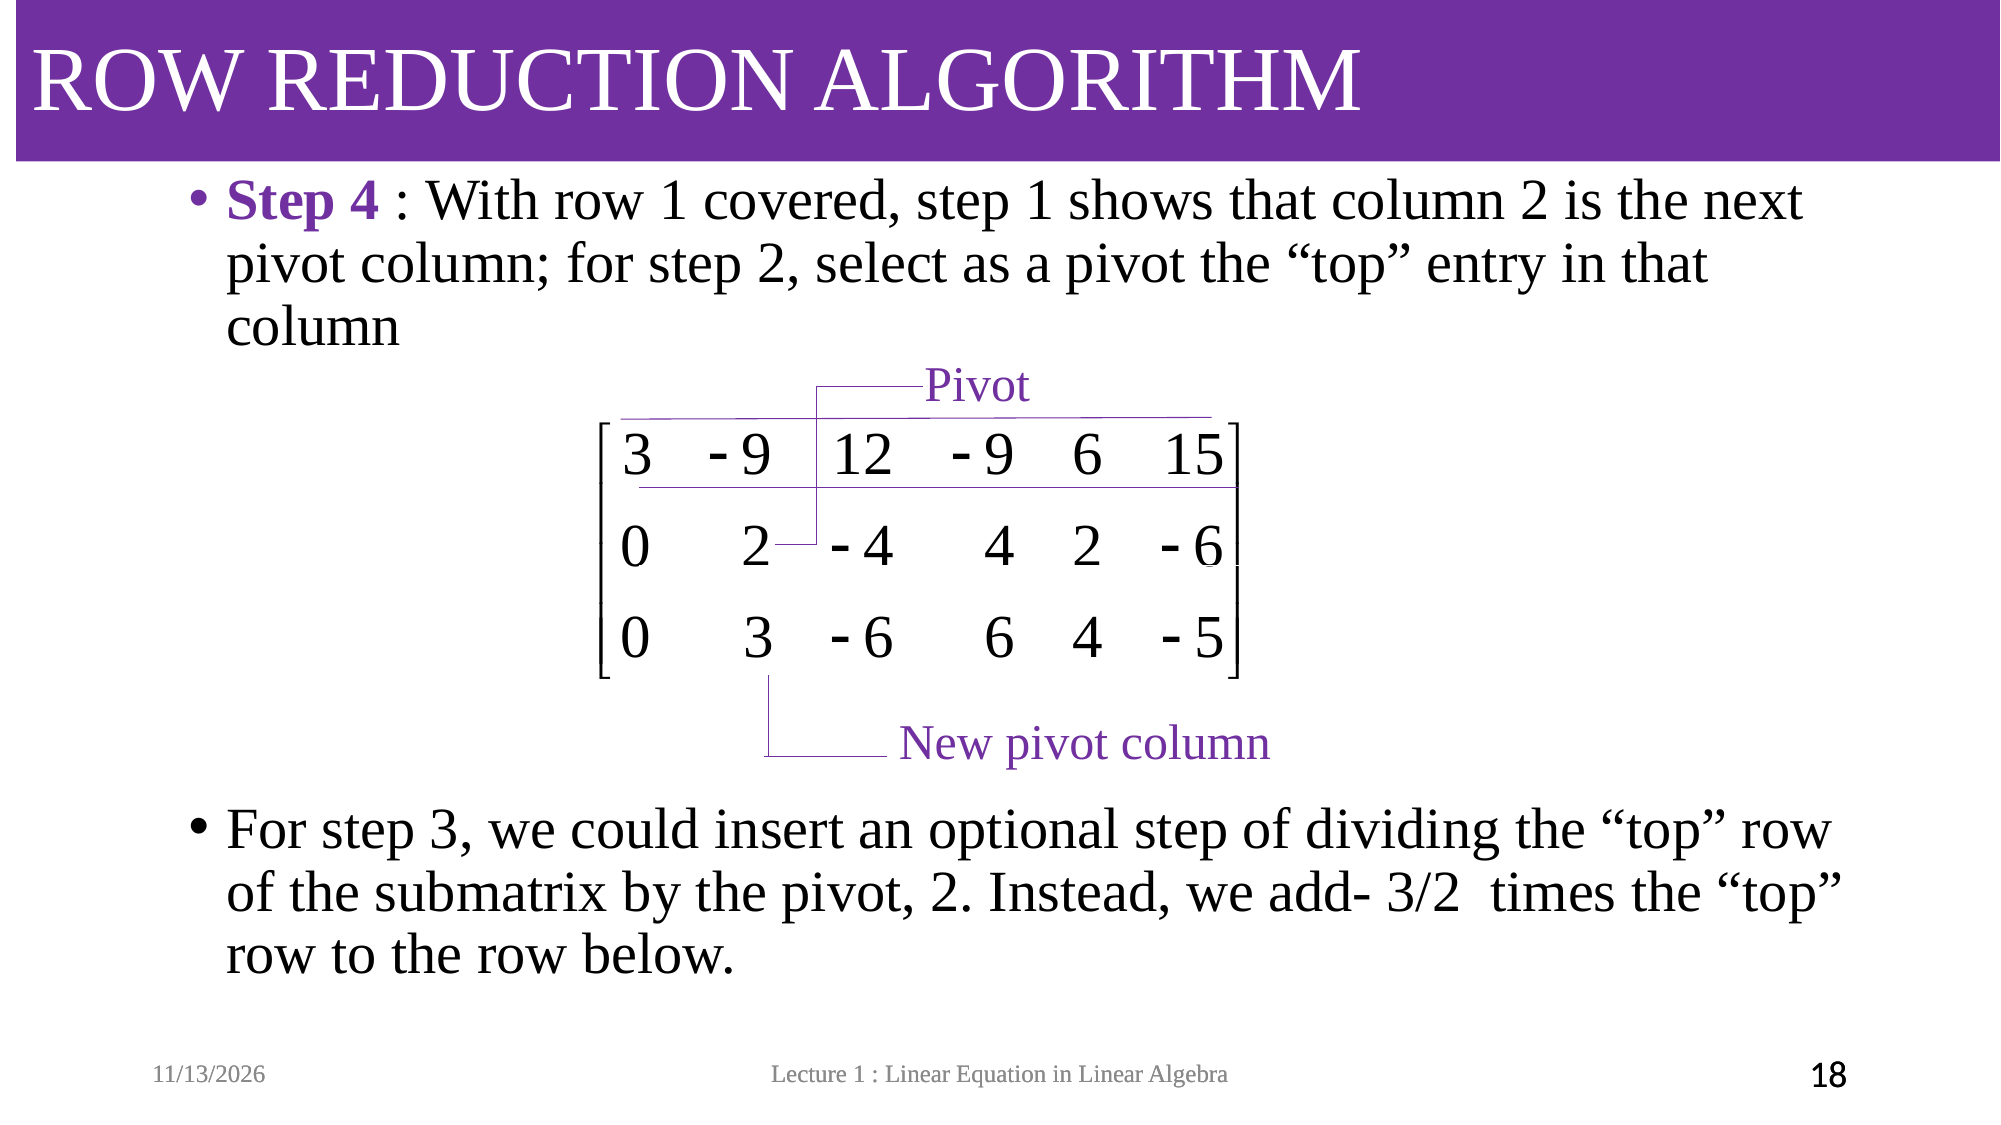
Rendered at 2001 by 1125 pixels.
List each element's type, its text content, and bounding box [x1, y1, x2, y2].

text_box New pivot column [883, 702, 1320, 778]
text_box Pivot [909, 344, 1147, 417]
text_box Lecture 1 : Linear Equation in Linear Algebra [662, 1042, 1338, 1103]
text_box 9/28/2021 [137, 1042, 588, 1103]
list Step 4 : With row 1 covered, step 1 shows that column 2 is the next pivot column; for step 2, select as a pivot the “top” entry in that column For step 3, we could insert an optional step of dividing the “top” row of the submatrix by the pivot, 2. Instead, we add- 3/2 times the “top” row to the row below. [173, 161, 1863, 1016]
text_box 18 [1412, 1042, 1863, 1103]
title ROW REDUCTION ALGORITHM [16, 0, 2000, 162]
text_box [591, 417, 1255, 685]
